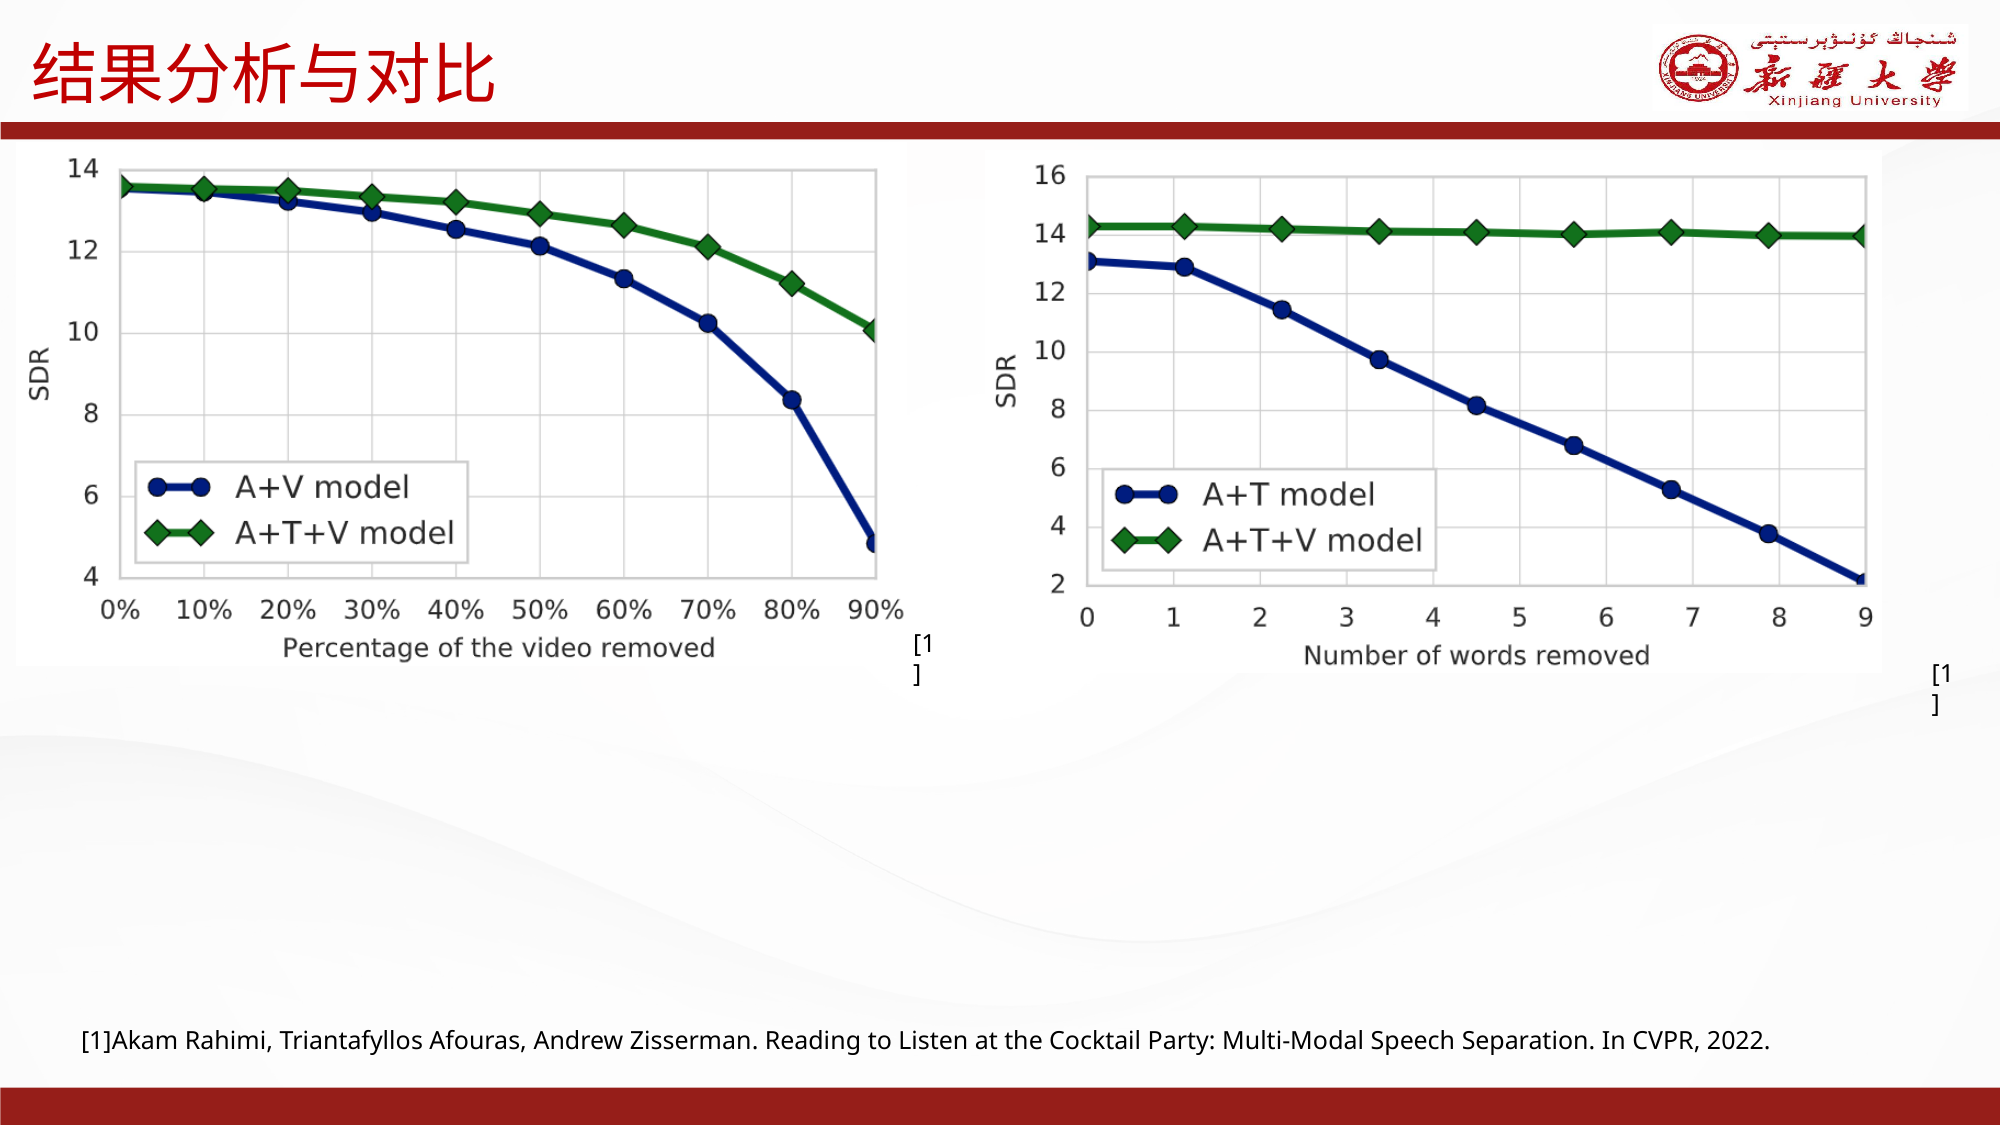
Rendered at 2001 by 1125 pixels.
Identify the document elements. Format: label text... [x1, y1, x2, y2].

picture [0, 0, 2000, 121]
text_box [1]Akam Rahimi, Triantafyllos Afouras, Andrew Zisserman. Reading to Listen at the Cocktail Party: Multi-Modal Speech Separation. In CVPR, 2022. [66, 1017, 1934, 1059]
text_box [1] [898, 619, 958, 695]
text_box 结果分析与对比 [31, 24, 1611, 113]
text_box [0, 1086, 2000, 1125]
text_box [1] [1916, 649, 1977, 725]
picture [0, 140, 2000, 1086]
text_box [0, 121, 2000, 140]
